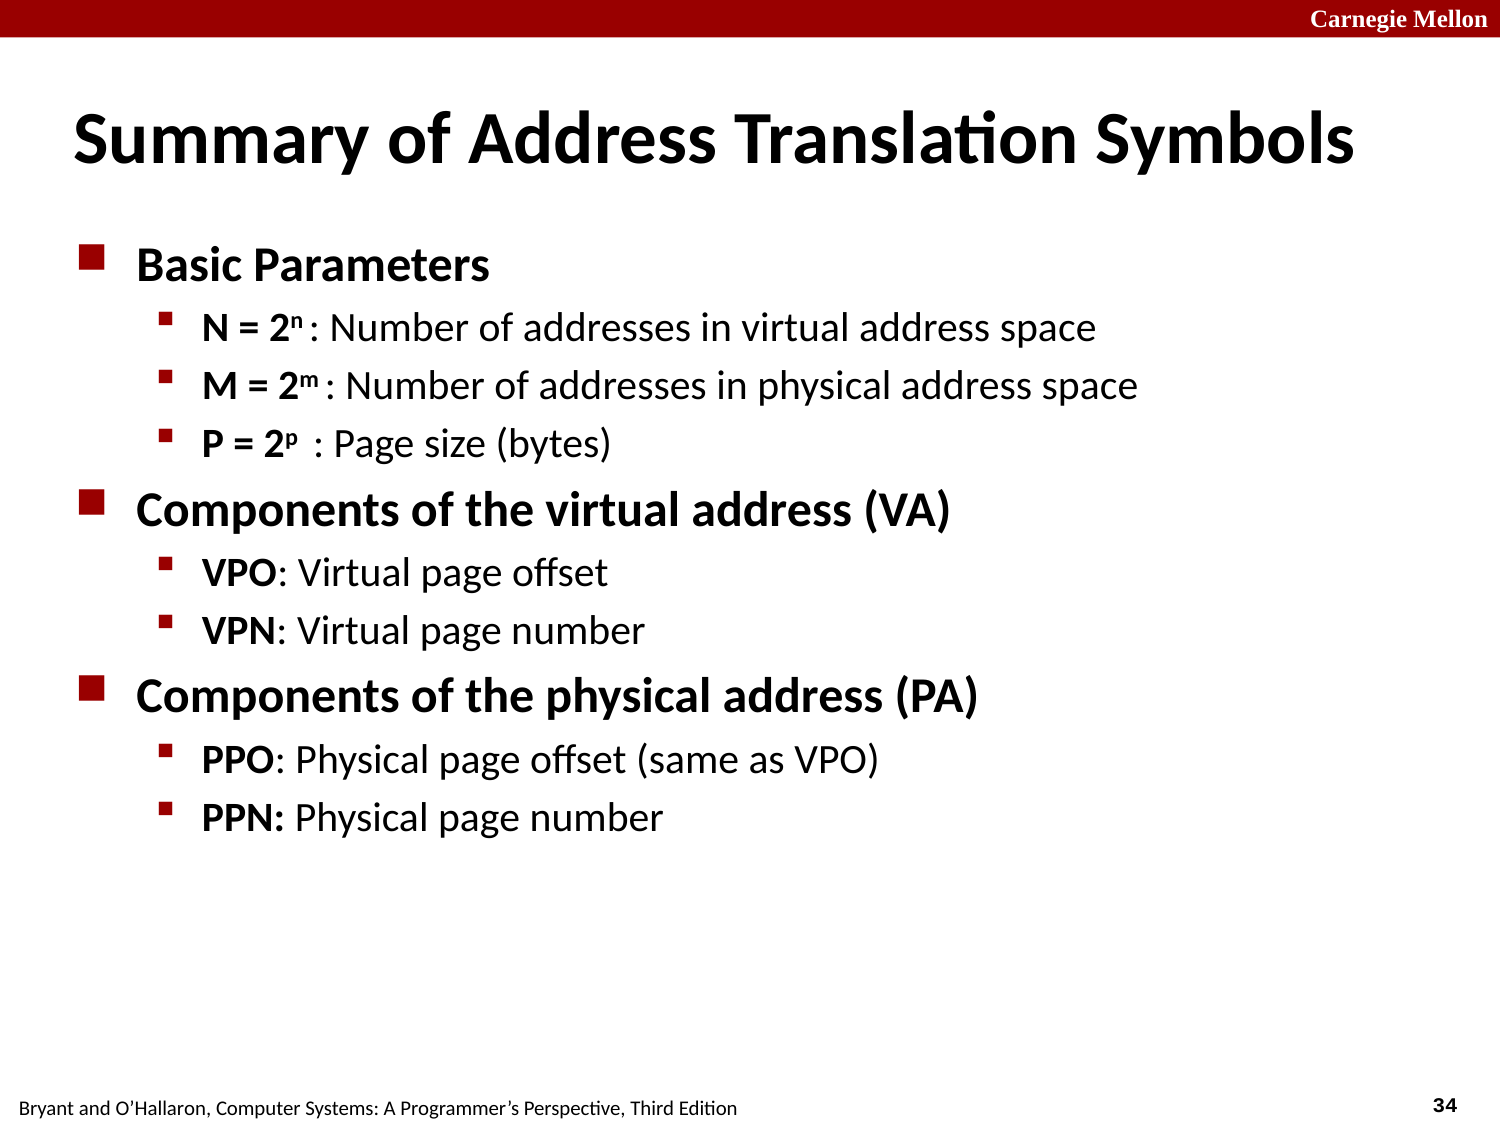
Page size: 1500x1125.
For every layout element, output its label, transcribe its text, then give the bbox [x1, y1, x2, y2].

list Basic Parameters N = 2n : Number of addresses in virtual address space M = 2m : Number of addresses in physical address space P = 2p : Page size (bytes) Components of the virtual address (VA) VPO: Virtual page offset VPN: Virtual page number Components of the physical address (PA) PPO: Physical page offset (same as VPO) PPN: Physical page number [64, 223, 1361, 1088]
title Summary of Address Translation Symbols [58, 71, 1426, 197]
